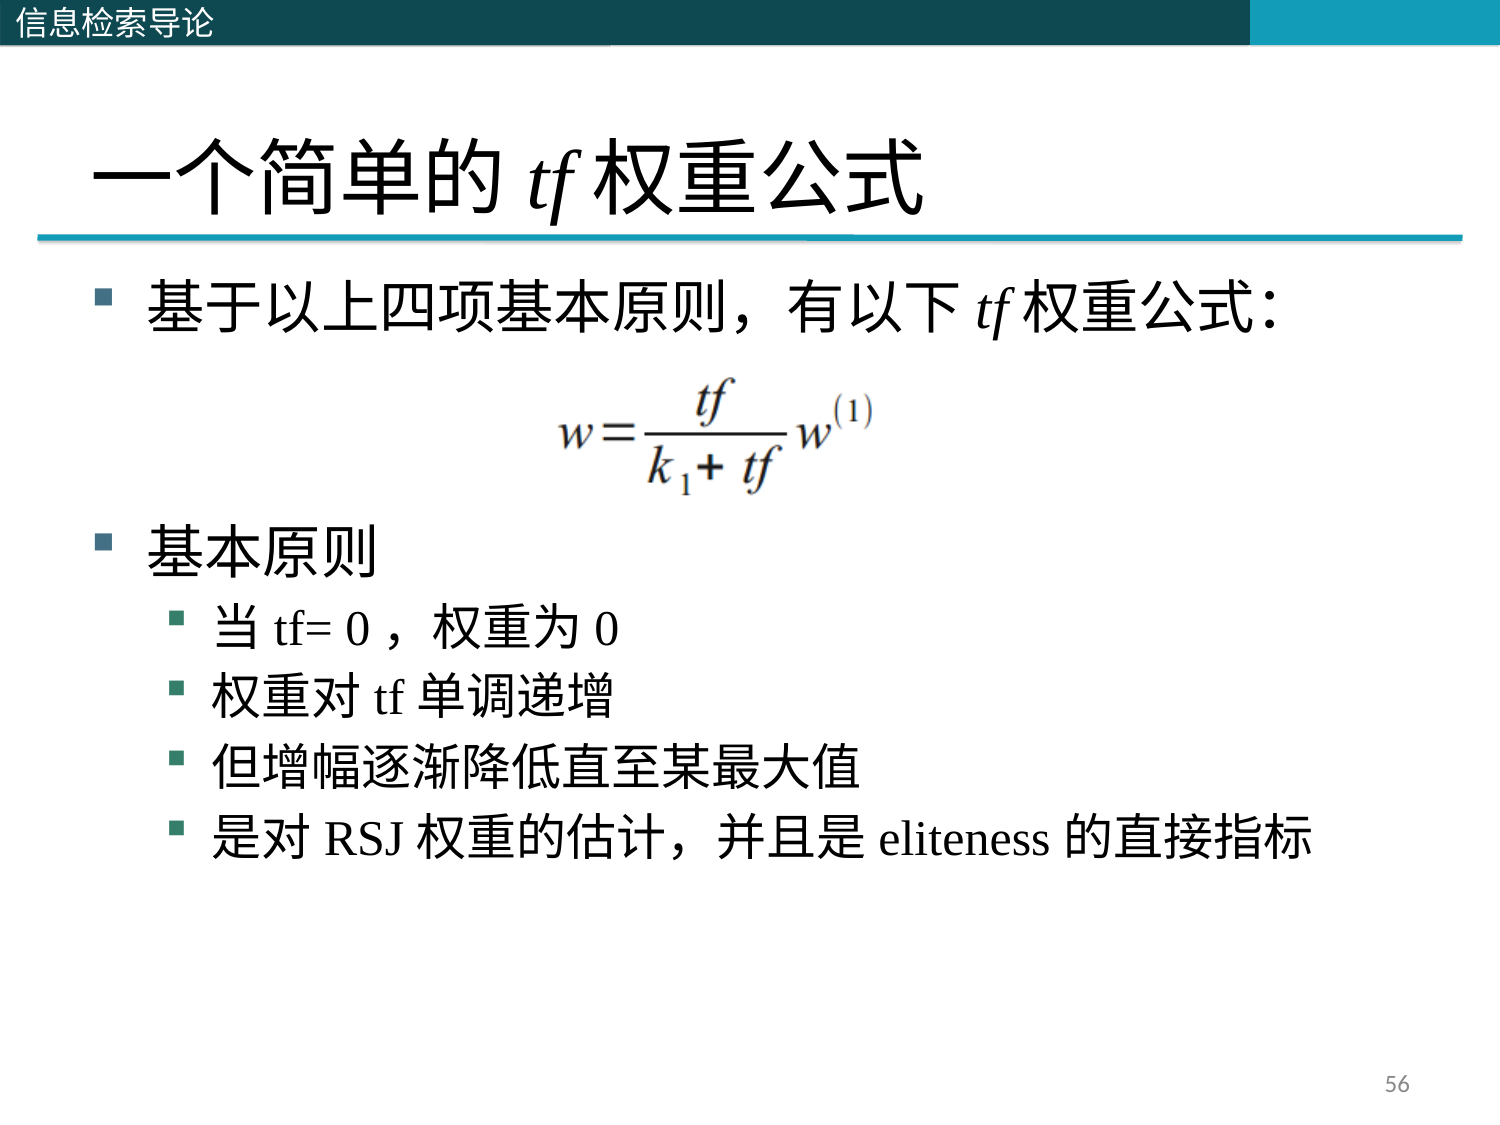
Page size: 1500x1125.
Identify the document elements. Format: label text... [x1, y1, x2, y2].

list 基于以上四项基本原则，有以下tf权重公式： 基本原则 当tf= 0，权重为0 权重对tf单调递增 但增幅逐渐降低直至某最大值 是对RSJ权重的估计，并且是eliteness的直接指标 [74, 262, 1426, 1076]
picture [556, 373, 875, 498]
slide_number 56 [1074, 1062, 1425, 1103]
title 一个简单的tf权重公式 [74, 44, 1426, 233]
